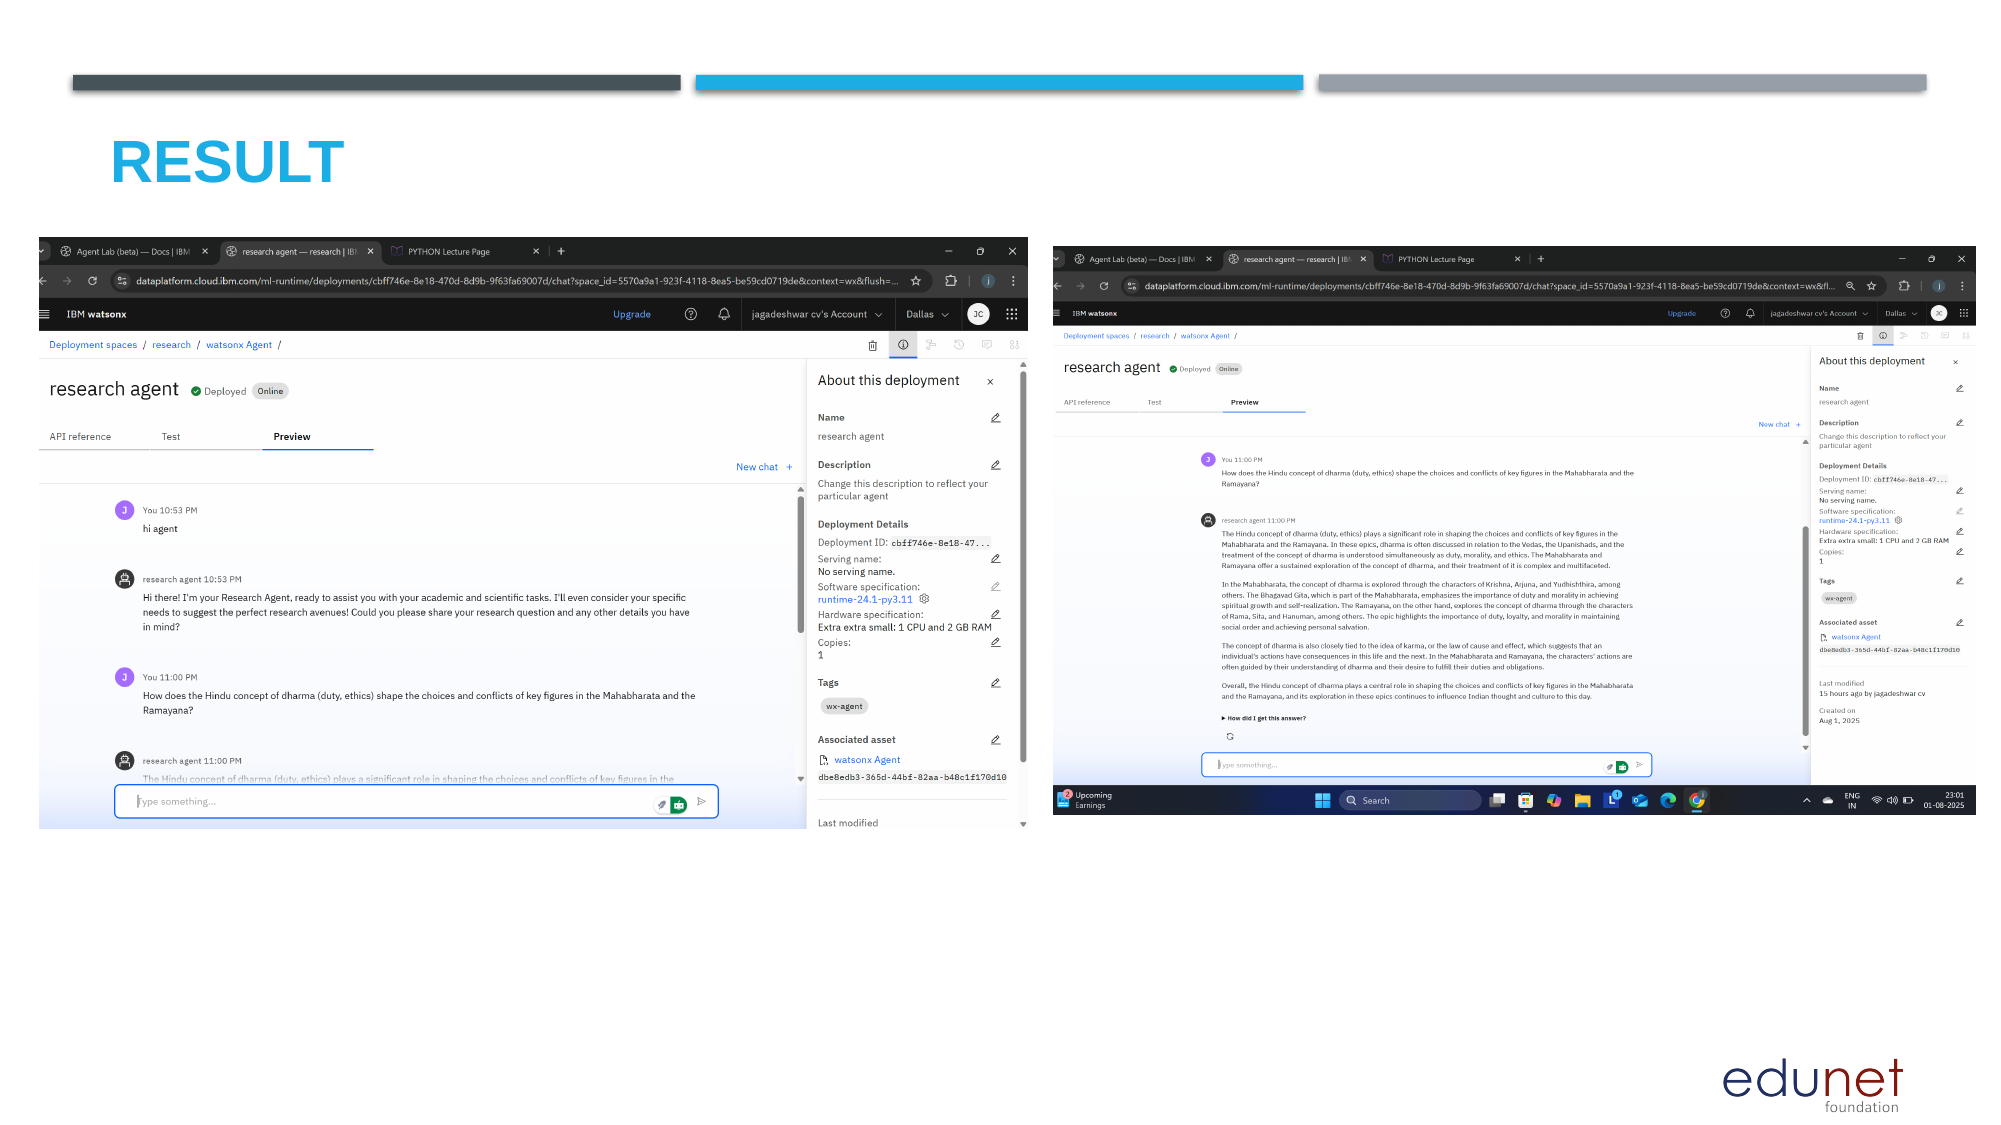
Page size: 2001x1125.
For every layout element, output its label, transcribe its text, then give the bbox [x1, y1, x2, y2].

picture [1053, 246, 1976, 815]
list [39, 236, 1028, 829]
title Result [95, 115, 1905, 203]
picture [1719, 1056, 1905, 1116]
